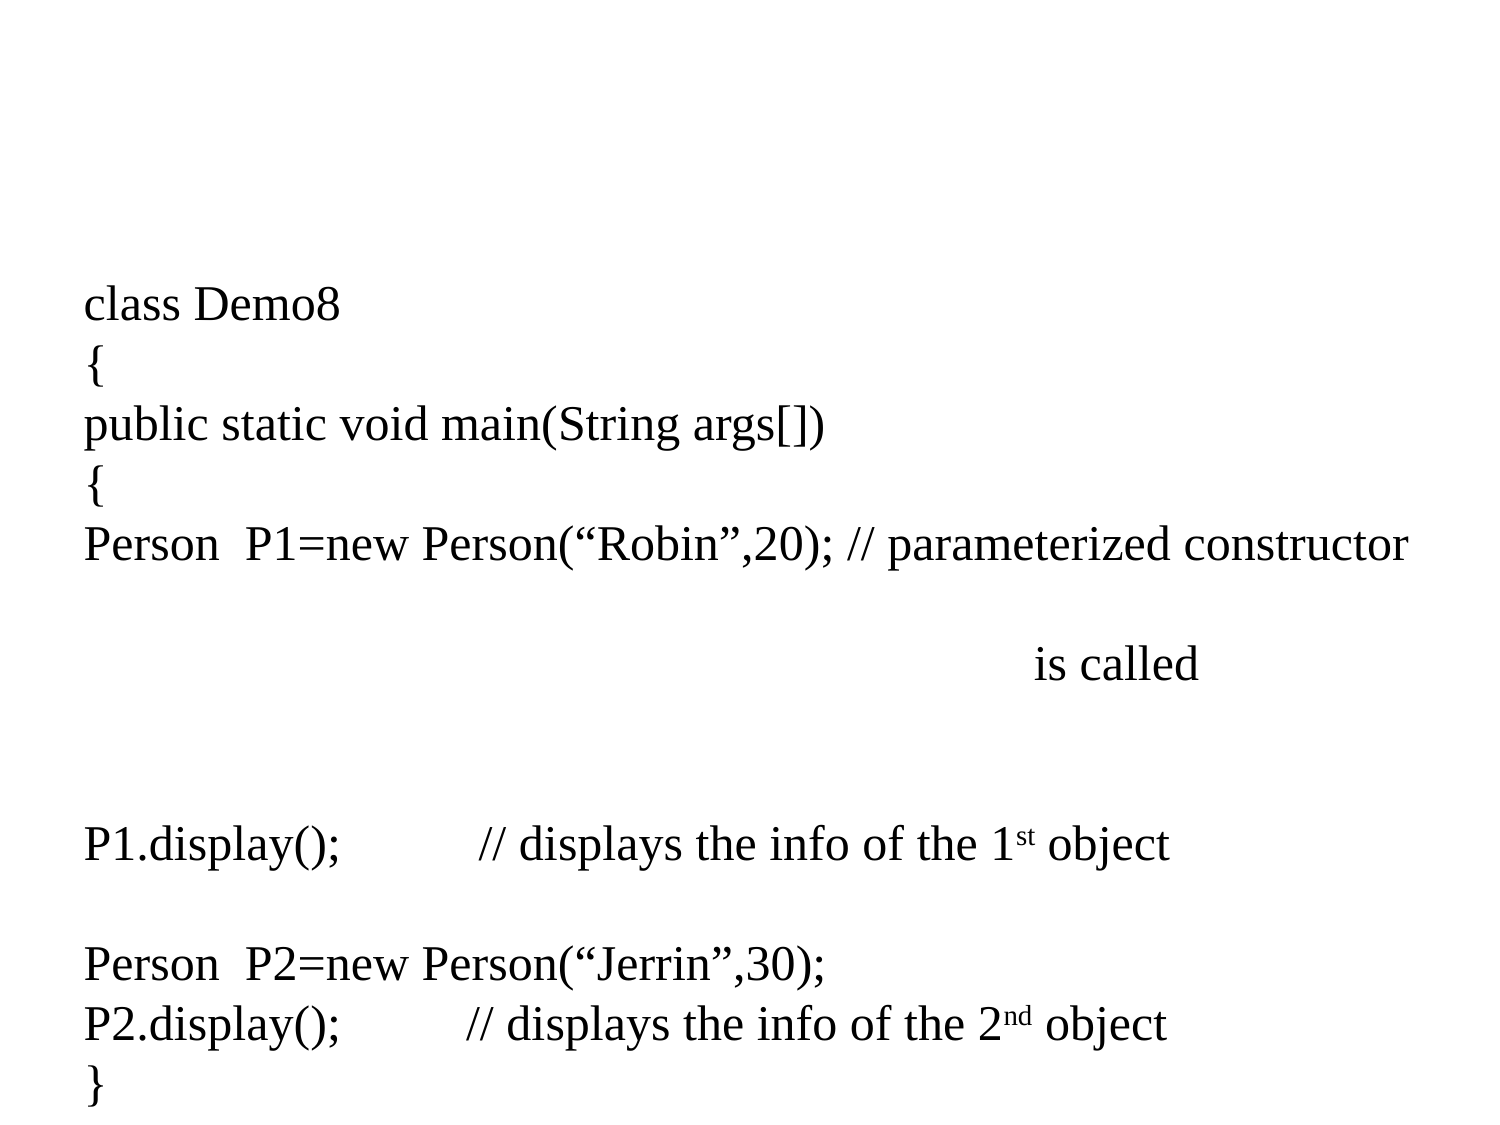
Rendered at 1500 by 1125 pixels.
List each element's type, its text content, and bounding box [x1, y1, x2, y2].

list class Demo8 { public static void main(String args[]) { Person P1=new Person(“Robin”,20); // parameterized constructor is called P1.display(); // displays the info of the 1st object Person P2=new Person(“Jerrin”,30); P2.display(); // displays the info of the 2nd object } } [50, 75, 1448, 1038]
